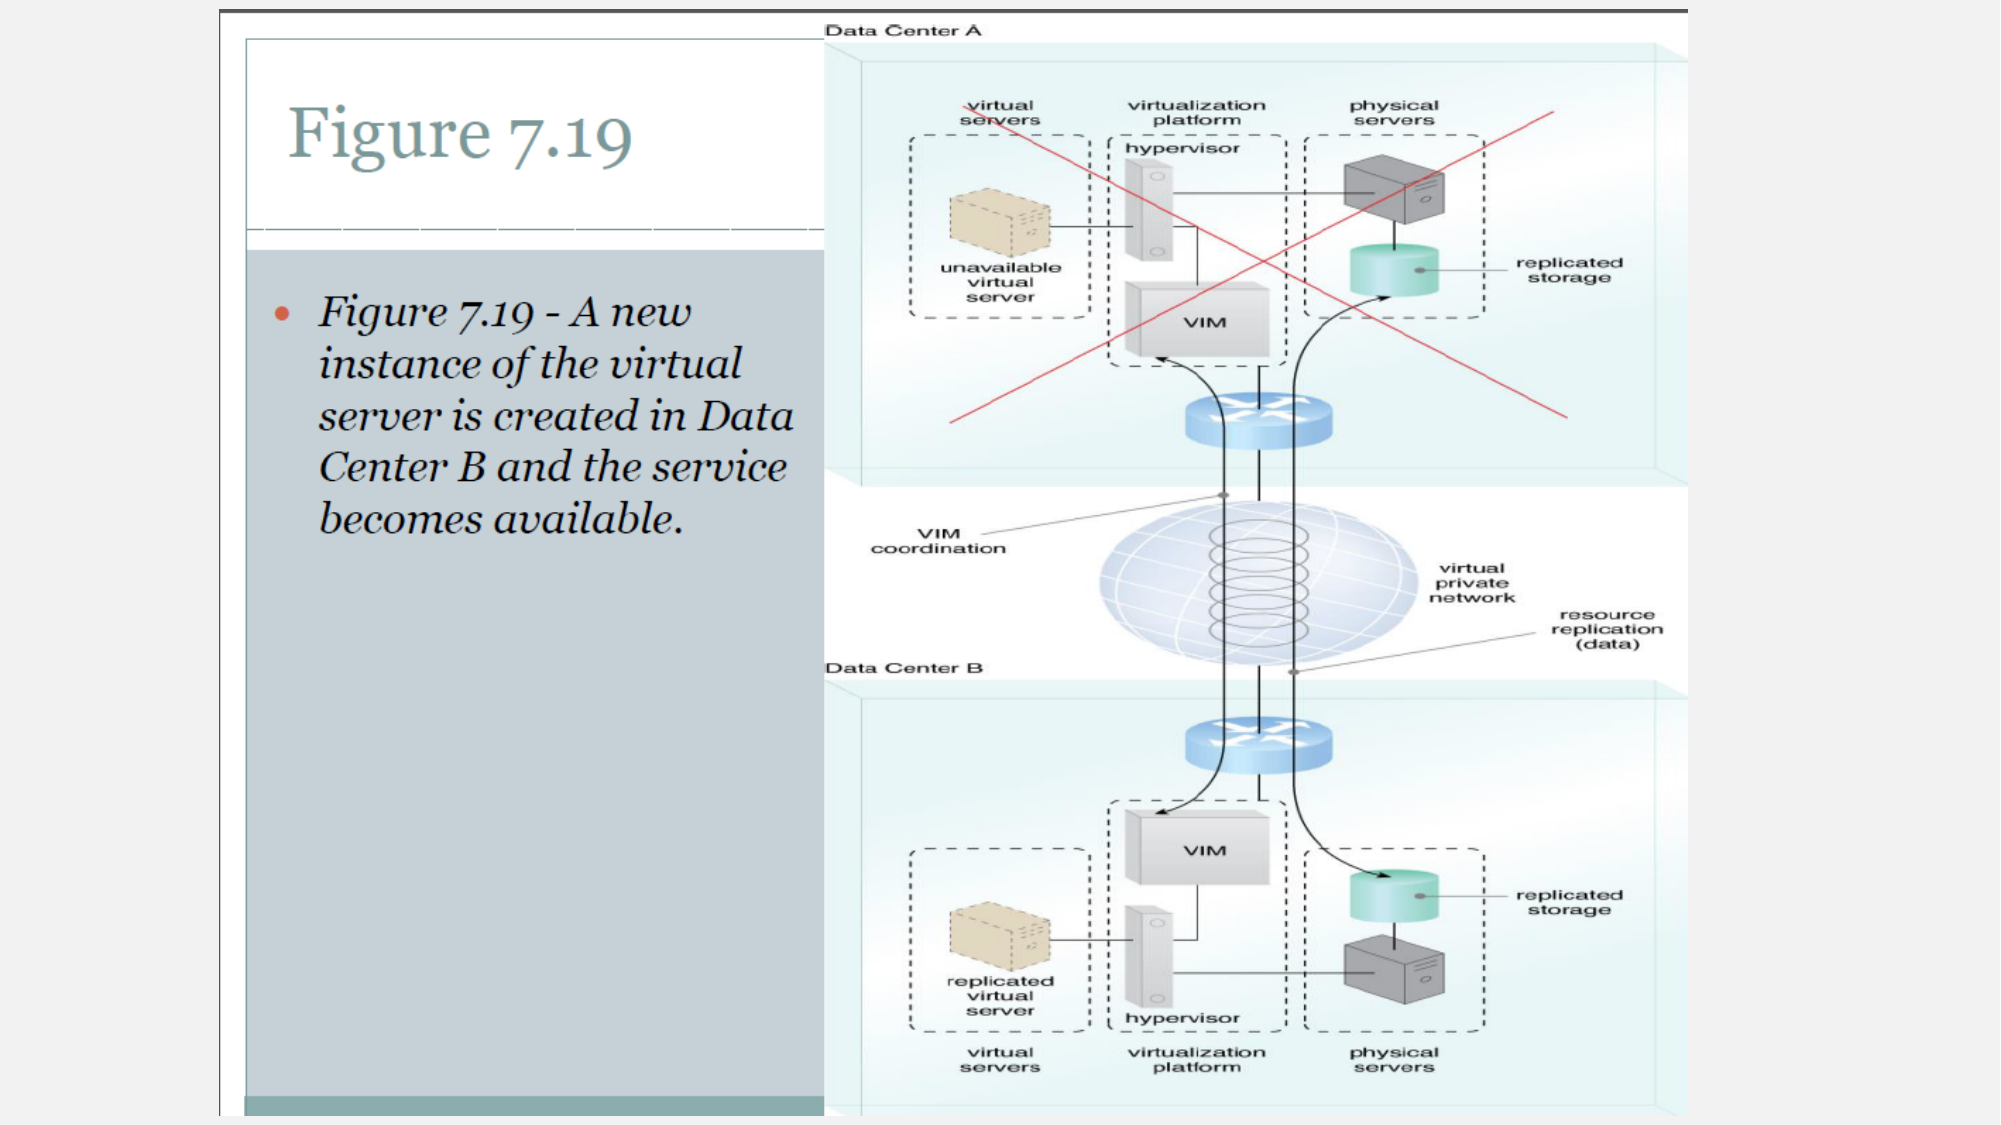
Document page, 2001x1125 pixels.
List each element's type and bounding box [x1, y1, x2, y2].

list [219, 9, 1688, 1116]
